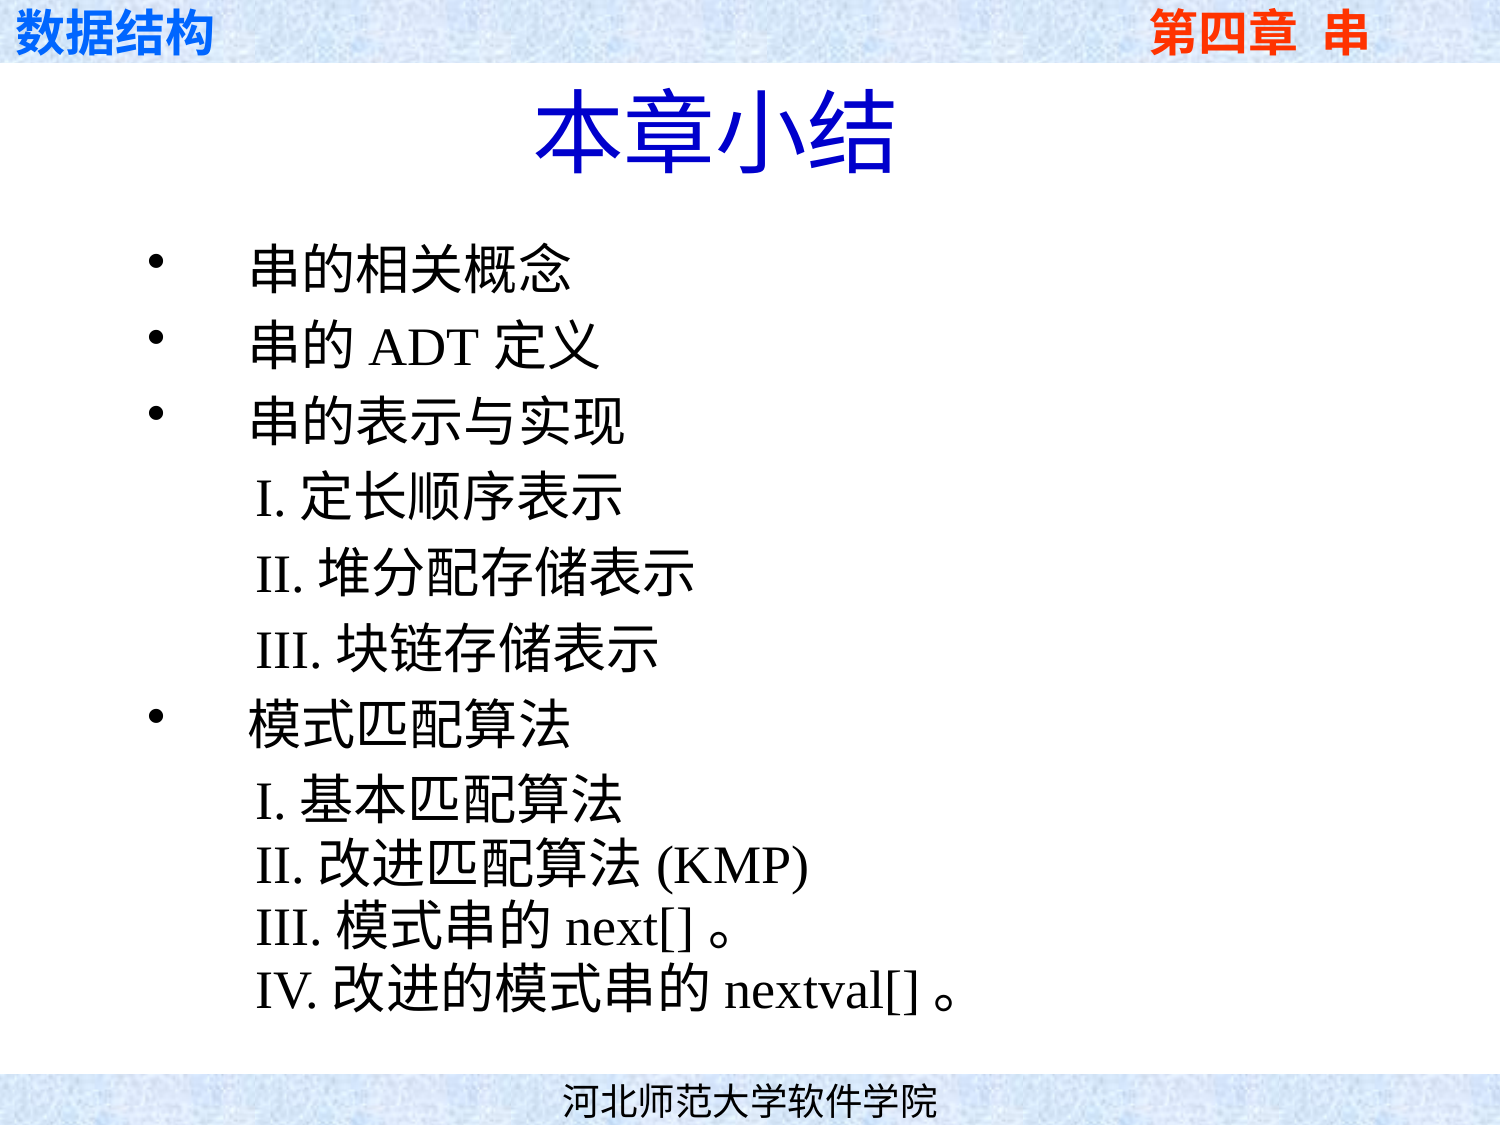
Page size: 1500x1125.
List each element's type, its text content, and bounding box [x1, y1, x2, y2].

picture [0, 0, 1500, 63]
list 串的相关概念 串的ADT定义 串的表示与实现 I.定长顺序表示 II.堆分配存储表示 III.块链存储表示 模式匹配算法 I.基本匹配算法 II.改进匹配算法(KMP) III.模式串的next[]。 IV.改进的模式串的nextval[]。 [132, 137, 1483, 1047]
title 本章小结 [76, 67, 1356, 256]
picture [0, 1074, 1500, 1125]
